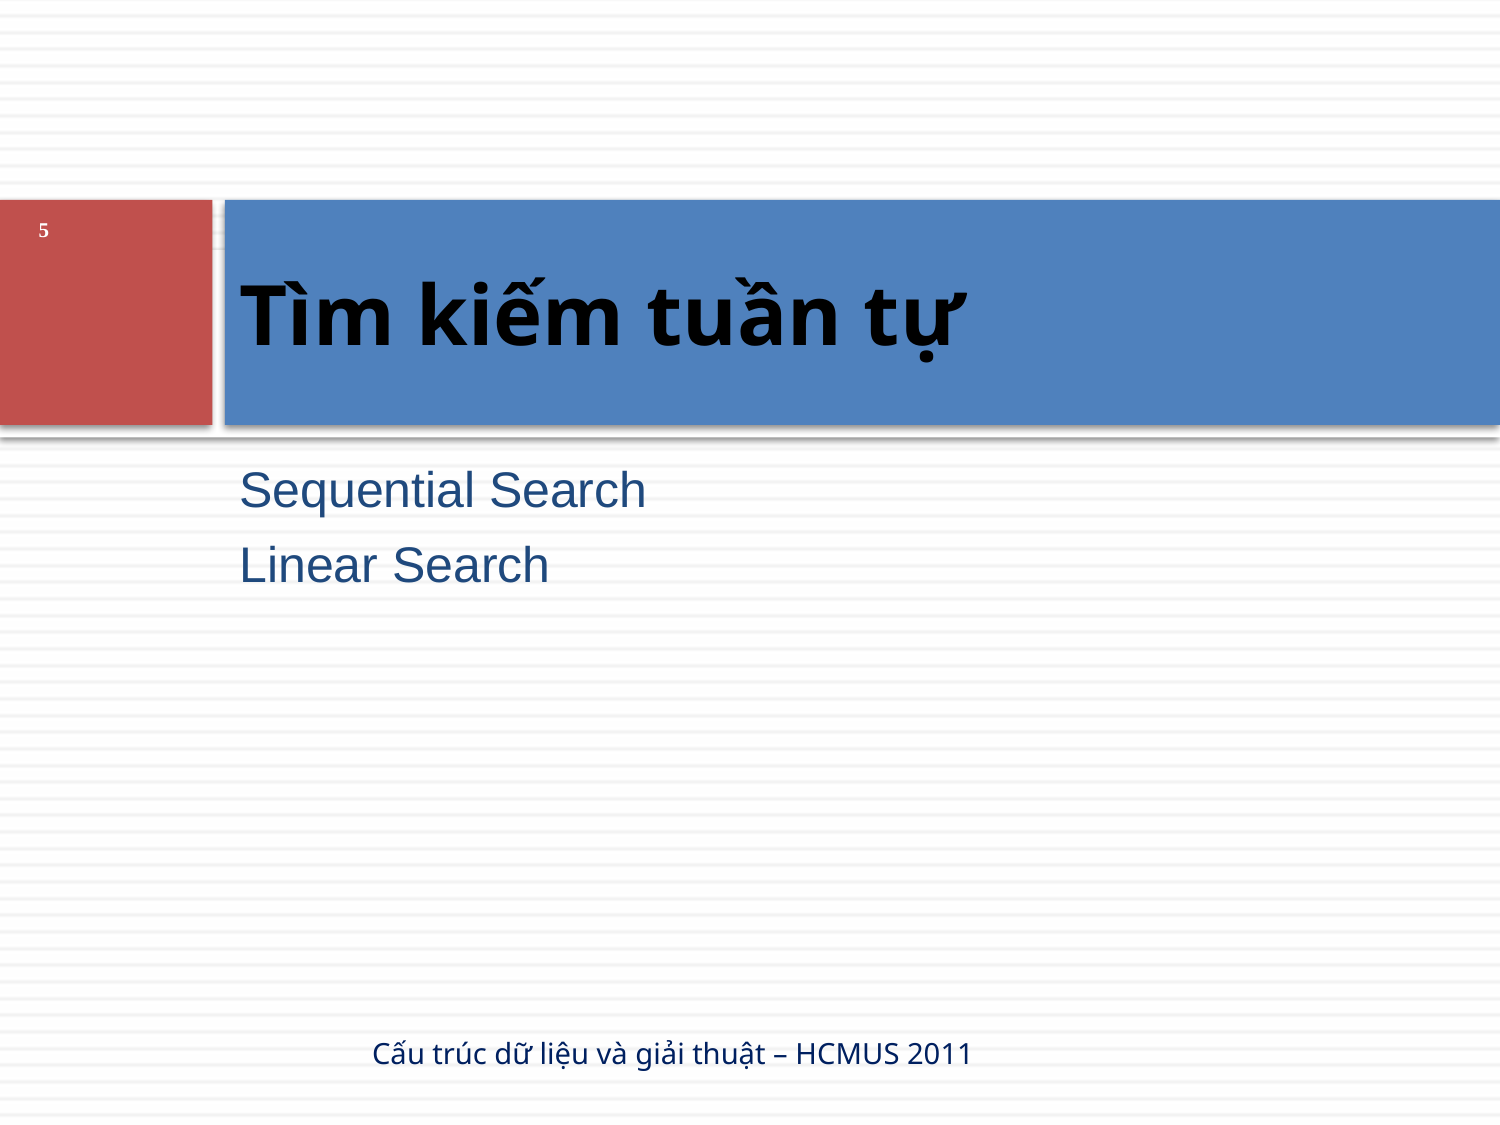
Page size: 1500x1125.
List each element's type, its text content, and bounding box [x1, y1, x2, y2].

slide_number 5 [0, 208, 88, 249]
footer Cấu trúc dữ liệu và giải thuật – HCMUS 2011 [99, 1024, 990, 1085]
title Tìm kiếm tuần tự [225, 200, 1475, 425]
list Sequential Search Linear Search [225, 450, 1394, 725]
